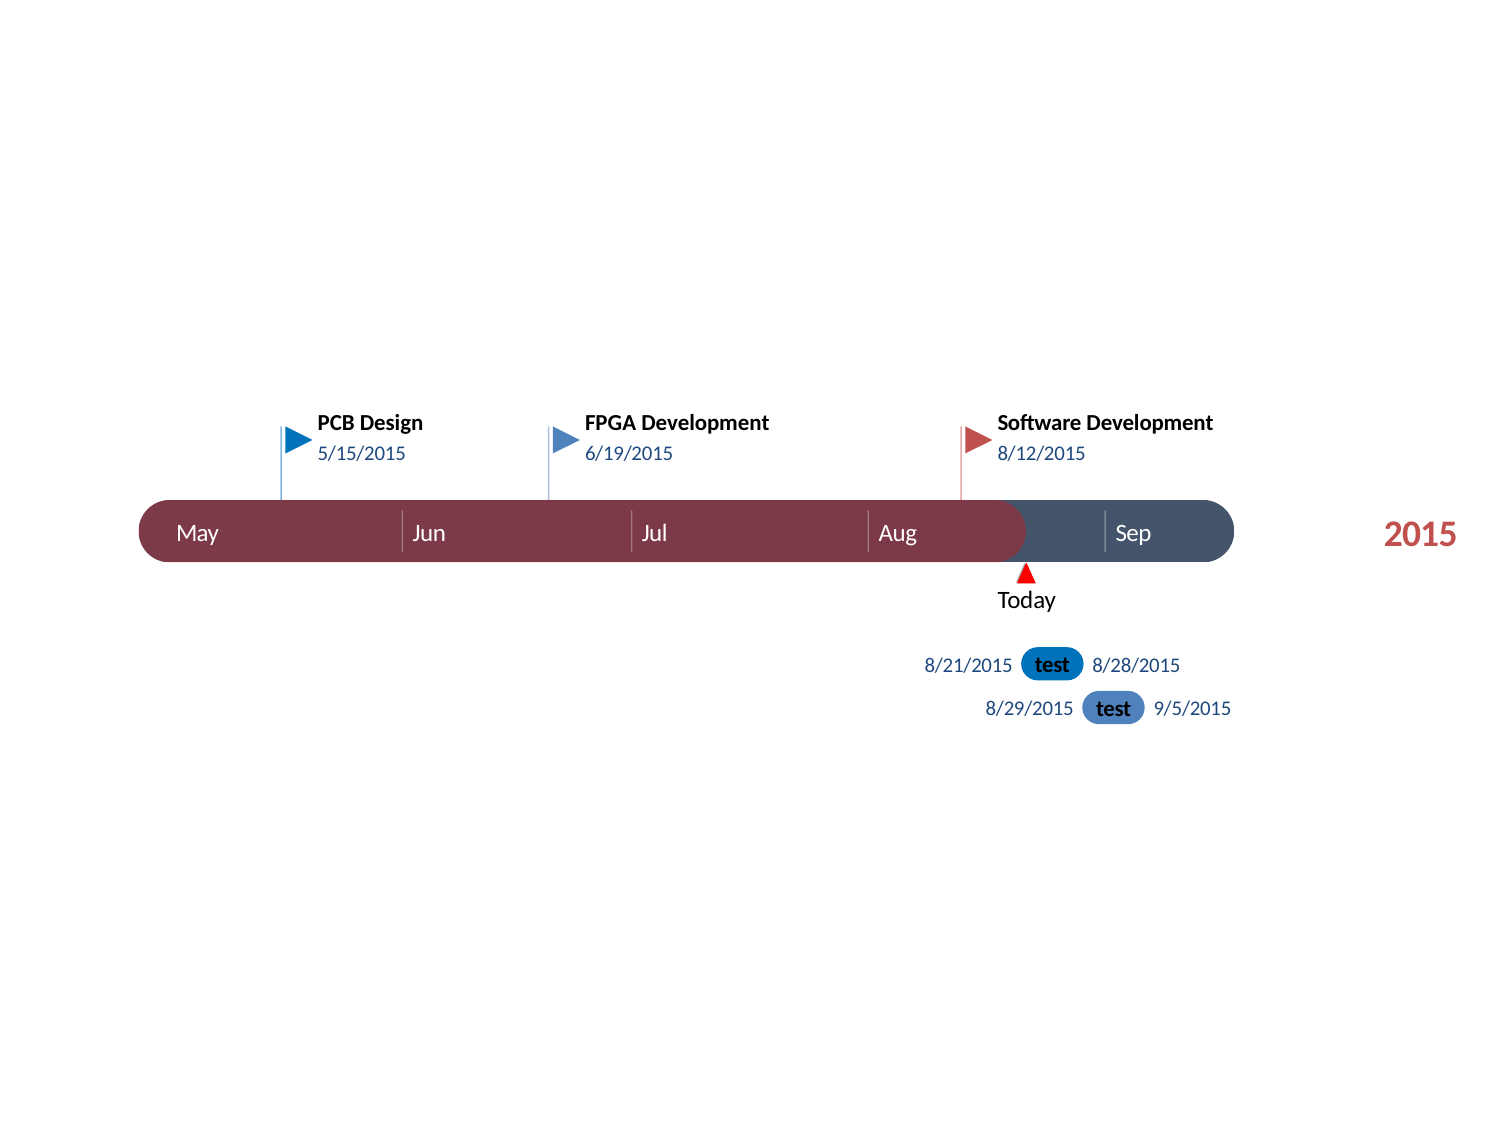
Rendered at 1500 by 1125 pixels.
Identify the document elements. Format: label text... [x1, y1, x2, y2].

text_box 8/21/2015 [922, 651, 1015, 677]
text_box Software Development [997, 407, 1219, 435]
text_box Jun [412, 515, 447, 547]
text_box Aug [878, 515, 919, 547]
text_box 2015 [1382, 508, 1460, 554]
text_box test [1094, 693, 1133, 722]
text_box 8/28/2015 [1090, 651, 1183, 677]
text_box [136, 497, 1029, 565]
text_box [1019, 645, 1086, 683]
text_box May [175, 515, 221, 547]
text_box 8/29/2015 [983, 694, 1076, 721]
text_box [997, 497, 1237, 565]
text_box 5/15/2015 [317, 439, 410, 465]
text_box [1015, 560, 1038, 583]
text_box [1080, 688, 1147, 727]
text_box [550, 424, 582, 456]
text_box PCB Design [317, 407, 426, 435]
text_box Today [996, 583, 1057, 614]
text_box FPGA Development [585, 407, 771, 435]
text_box 9/5/2015 [1151, 694, 1233, 721]
text_box Jul [641, 515, 669, 547]
text_box [963, 424, 995, 456]
text_box 8/12/2015 [997, 439, 1090, 465]
text_box Sep [1115, 515, 1153, 547]
text_box 6/19/2015 [585, 439, 677, 465]
text_box [283, 424, 315, 456]
text_box test [1033, 649, 1072, 678]
